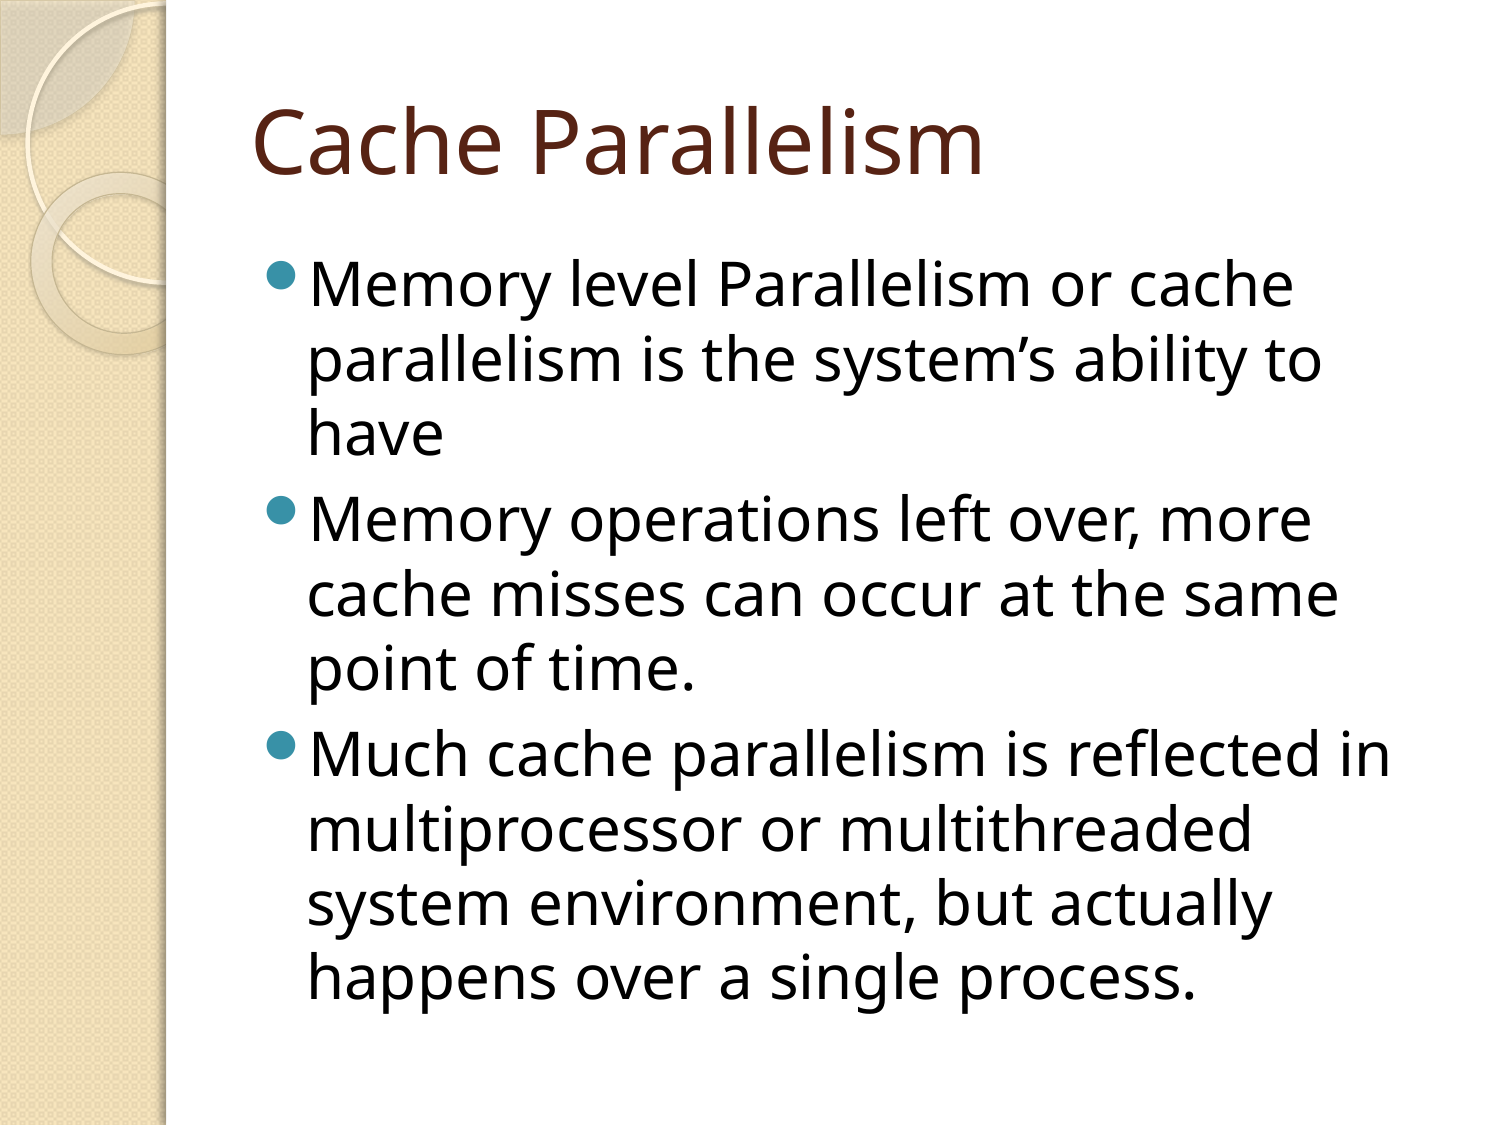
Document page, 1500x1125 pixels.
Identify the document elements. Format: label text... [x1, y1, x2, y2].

list Memory level Parallelism or cache parallelism is the system’s ability to have Memory operations left over, more cache misses can occur at the same point of time. Much cache parallelism is reflected in multiprocessor or multithreaded system environment, but actually happens over a single process. [235, 237, 1466, 1025]
title Cache Parallelism [235, 45, 1466, 233]
